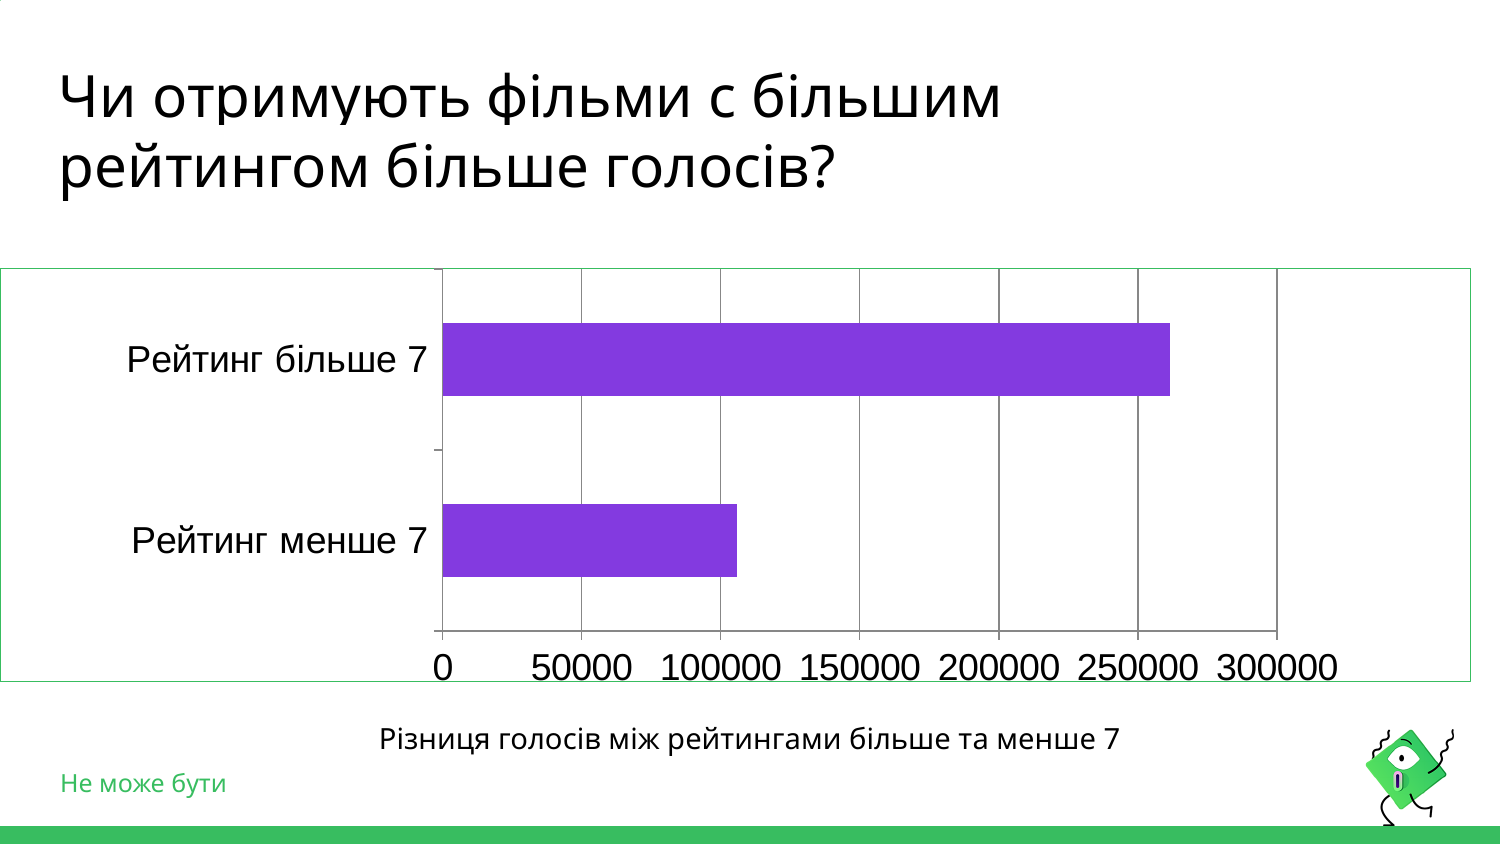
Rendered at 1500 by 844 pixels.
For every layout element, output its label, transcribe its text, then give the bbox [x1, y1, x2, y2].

chart [0, 268, 1465, 694]
text_box Чи отримують фільми с більшим рейтингом більше голосів? [58, 59, 1272, 163]
text_box [1466, 268, 1471, 682]
picture [1365, 729, 1454, 826]
text_box Різниця голосів між рейтингами більше та менше 7 [265, 705, 1235, 771]
subtitle Не може бути [60, 767, 1233, 813]
